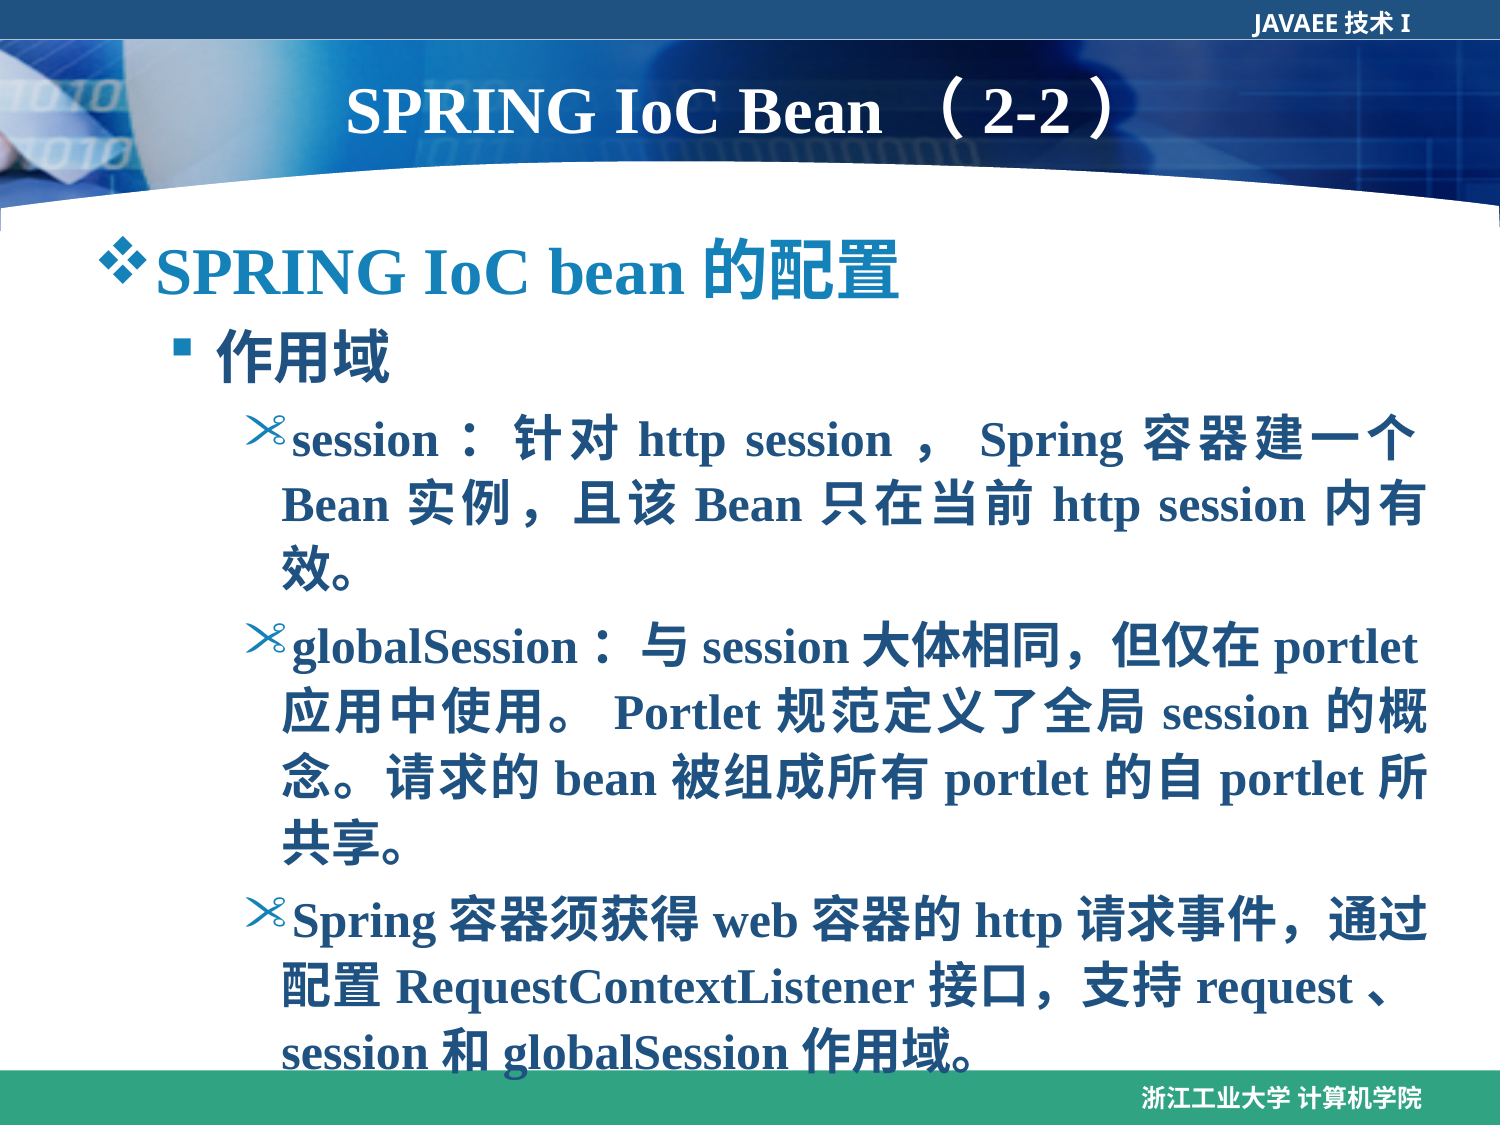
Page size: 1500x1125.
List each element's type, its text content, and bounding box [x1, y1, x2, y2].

picture [0, 40, 1500, 208]
title SPRING IoC Bean（2-2） [74, 52, 1426, 163]
list SPRING IoC bean的配置 作用域 session：针对http session，Spring容器建一个Bean实例，且该Bean只在当前http session内有效。 globalSession：与session大体相同，但仅在portlet应用中使用。Portlet规范定义了全局session的概念。请求的bean被组成所有portlet的自portlet所共享。 Spring容器须获得web容器的http请求事件，通过配置RequestContextListener接口，支持request、session和globalSession作用域。 [78, 212, 1444, 1001]
